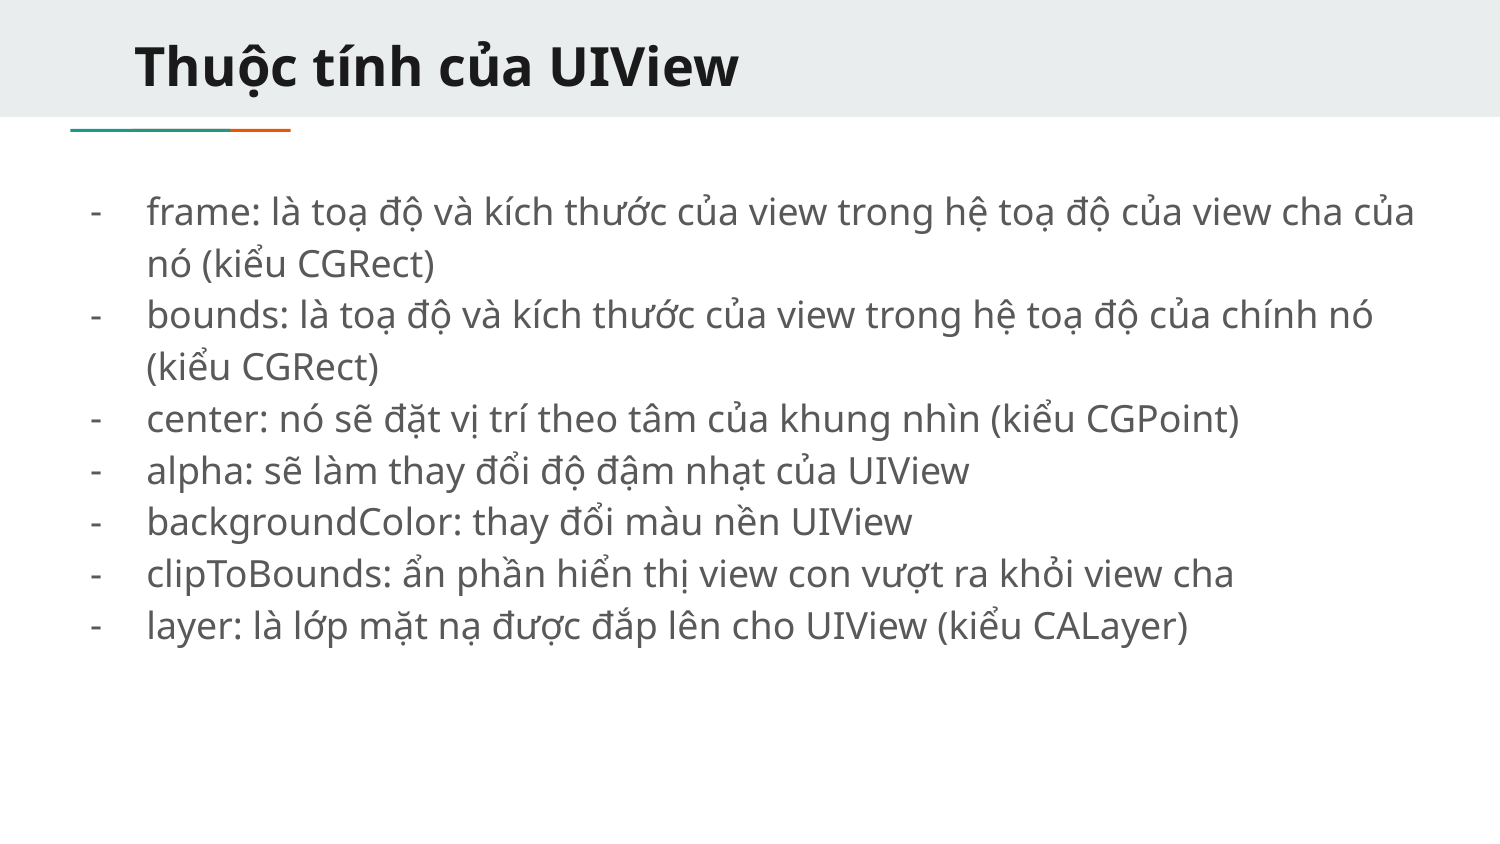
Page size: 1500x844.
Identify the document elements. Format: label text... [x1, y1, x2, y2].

title Thuộc tính của UIView [119, 17, 1381, 106]
list frame: là toạ độ và kích thước của view trong hệ toạ độ của view cha của nó (kiểu CGRect) bounds: là toạ độ và kích thước của view trong hệ toạ độ của chính nó (kiểu CGRect) center: nó sẽ đặt vị trí theo tâm của khung nhìn (kiểu CGPoint) alpha: sẽ làm thay đổi độ đậm nhạt của UIView backgroundColor: thay đổi màu nền UIView clipToBounds: ẩn phần hiển thị view con vượt ra khỏi view cha layer: là lớp mặt nạ được đắp lên cho UIView (kiểu CALayer) [56, 166, 1473, 808]
